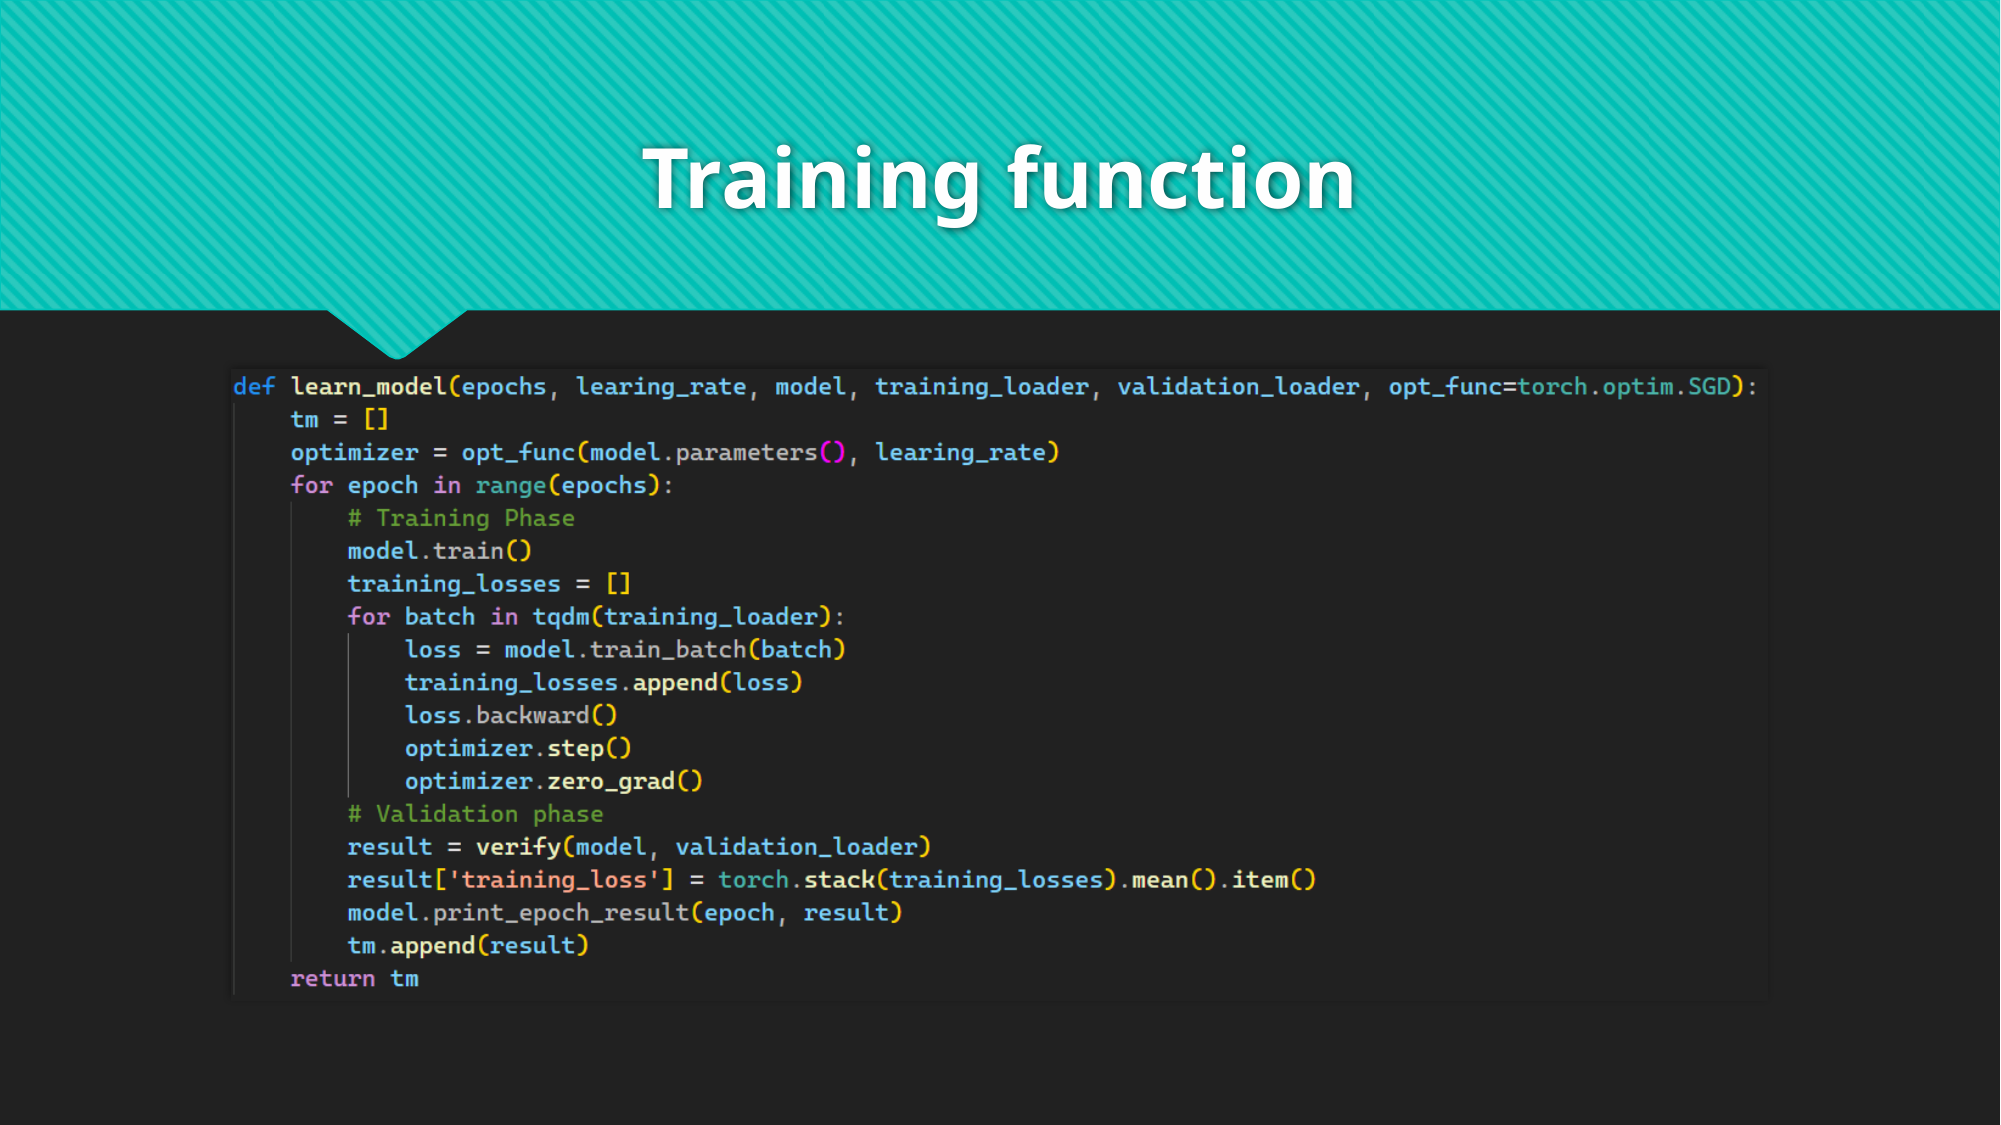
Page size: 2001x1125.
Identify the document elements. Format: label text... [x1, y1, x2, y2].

title Training function [132, 73, 1868, 233]
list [231, 368, 1769, 1001]
